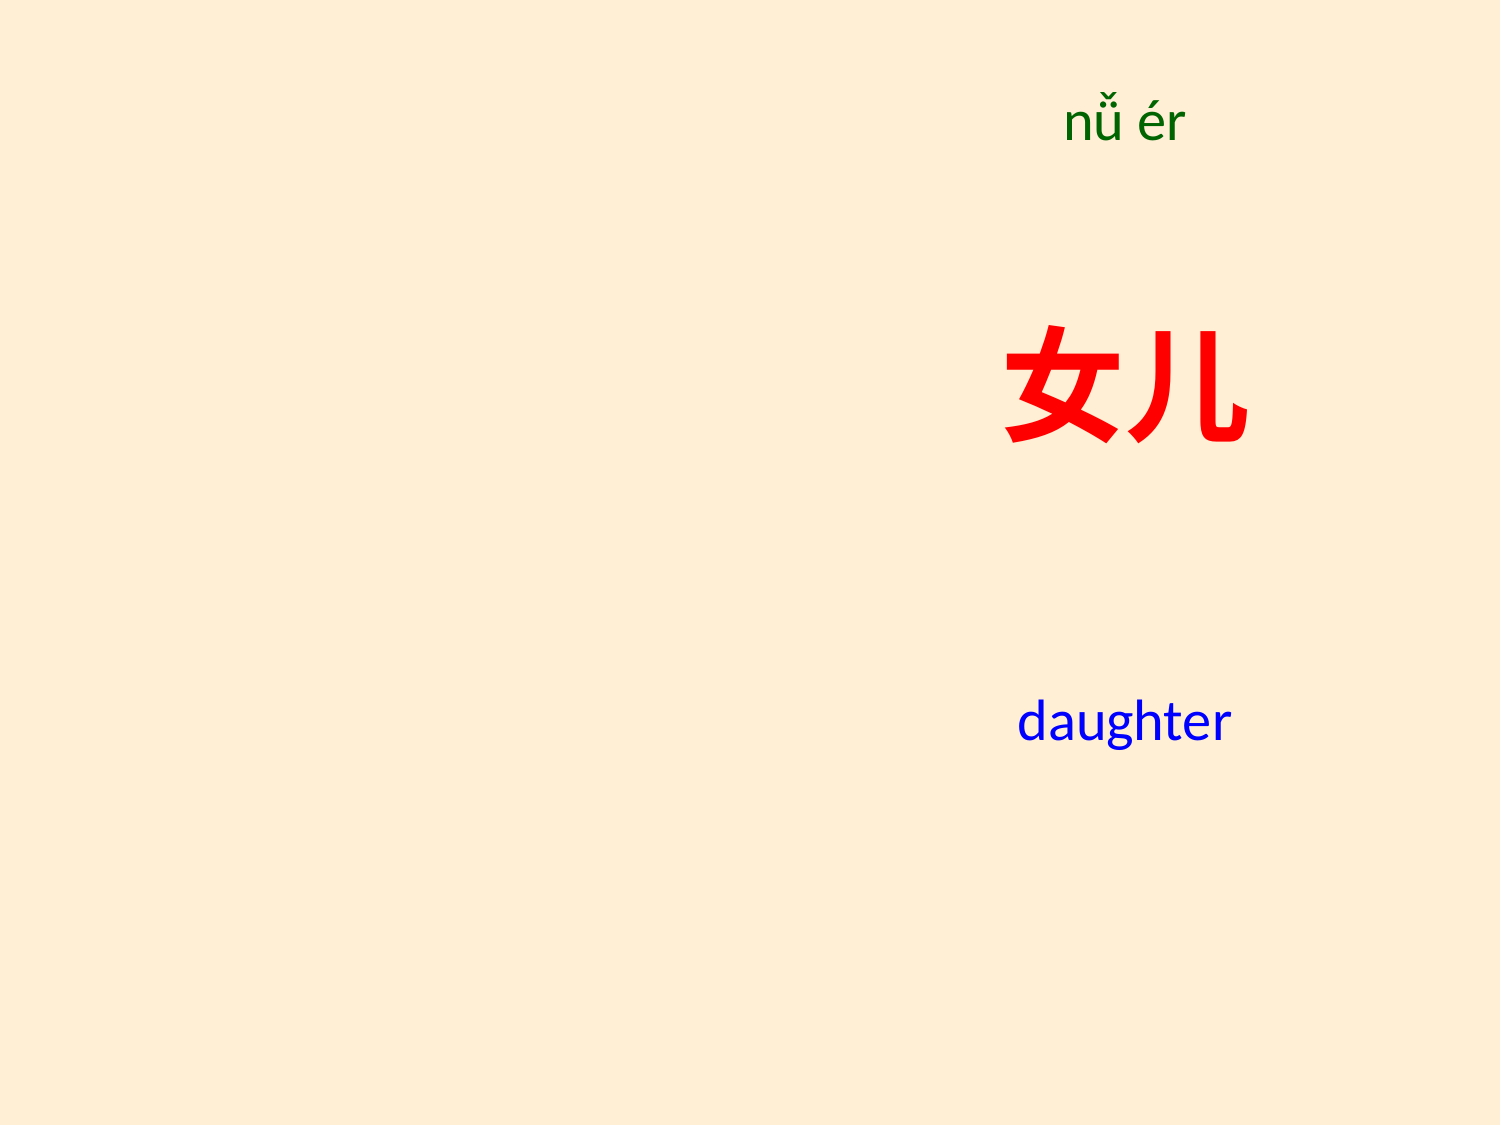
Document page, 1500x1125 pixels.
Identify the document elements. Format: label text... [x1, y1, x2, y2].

text_box 女儿 [985, 299, 1265, 465]
text_box nǚ ér [1048, 75, 1202, 160]
text_box daughter [1002, 675, 1248, 760]
